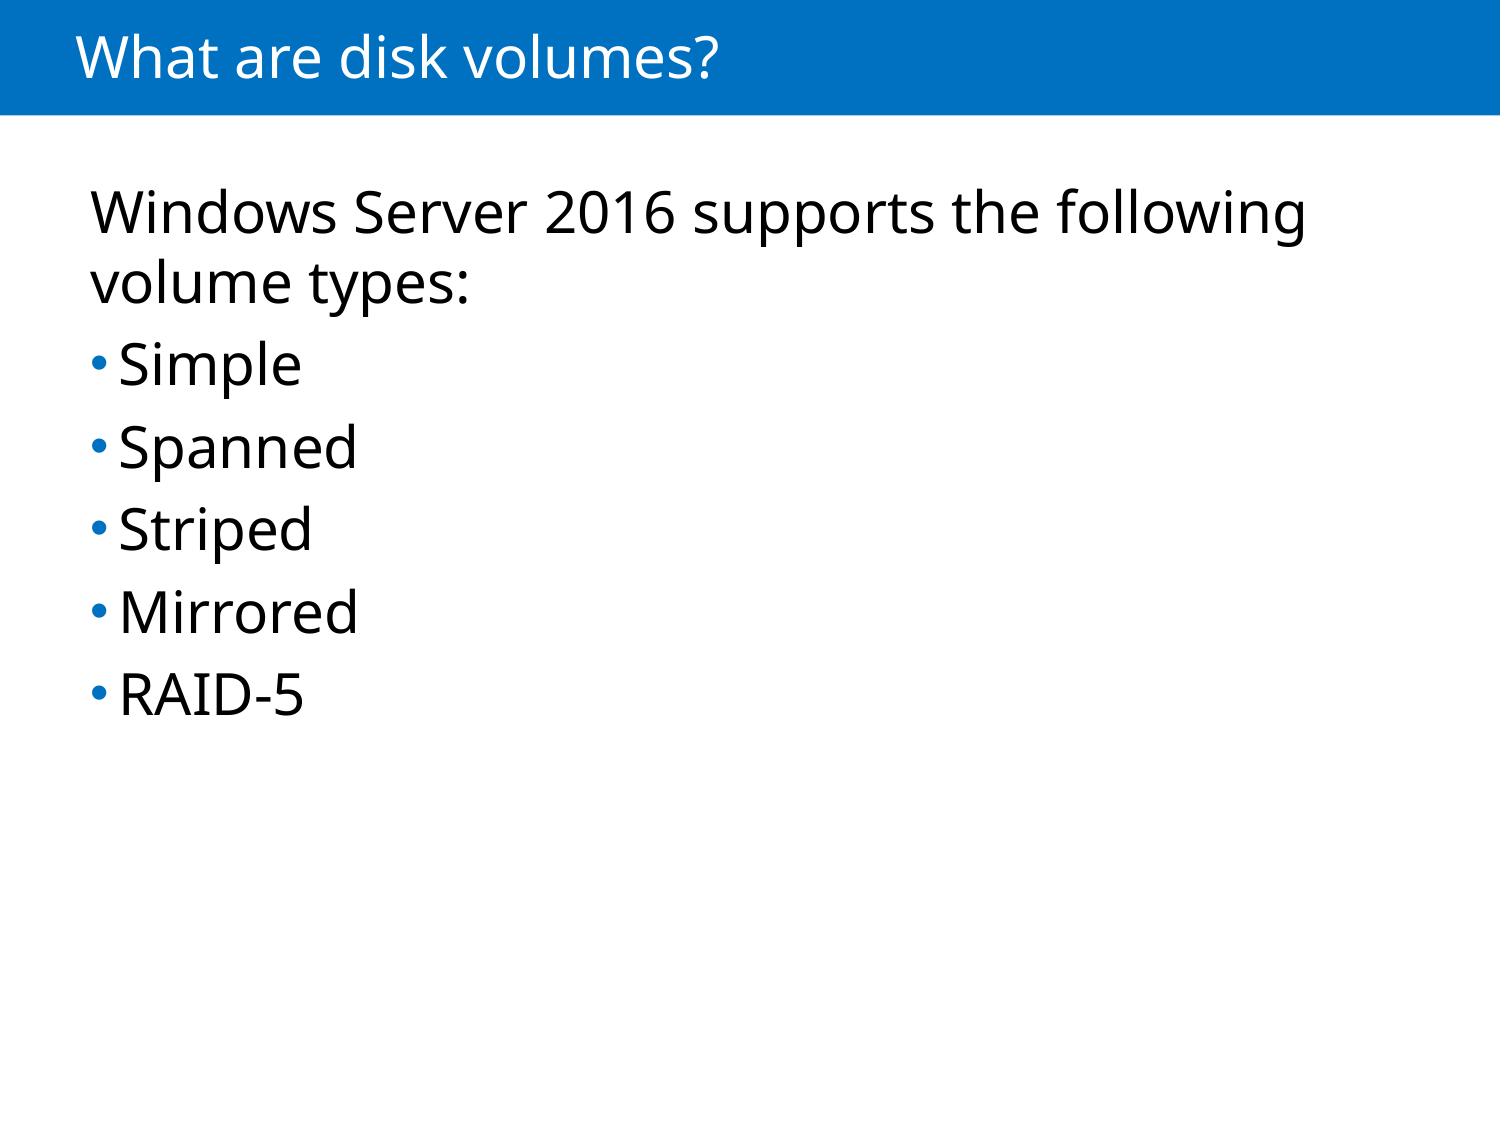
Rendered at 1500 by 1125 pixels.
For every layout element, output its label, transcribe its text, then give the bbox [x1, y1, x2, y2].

text_box Windows Server 2016 supports the following volume types: Simple Spanned Striped Mirrored RAID-5 [75, 167, 1408, 1012]
title What are disk volumes? [75, 0, 1351, 122]
